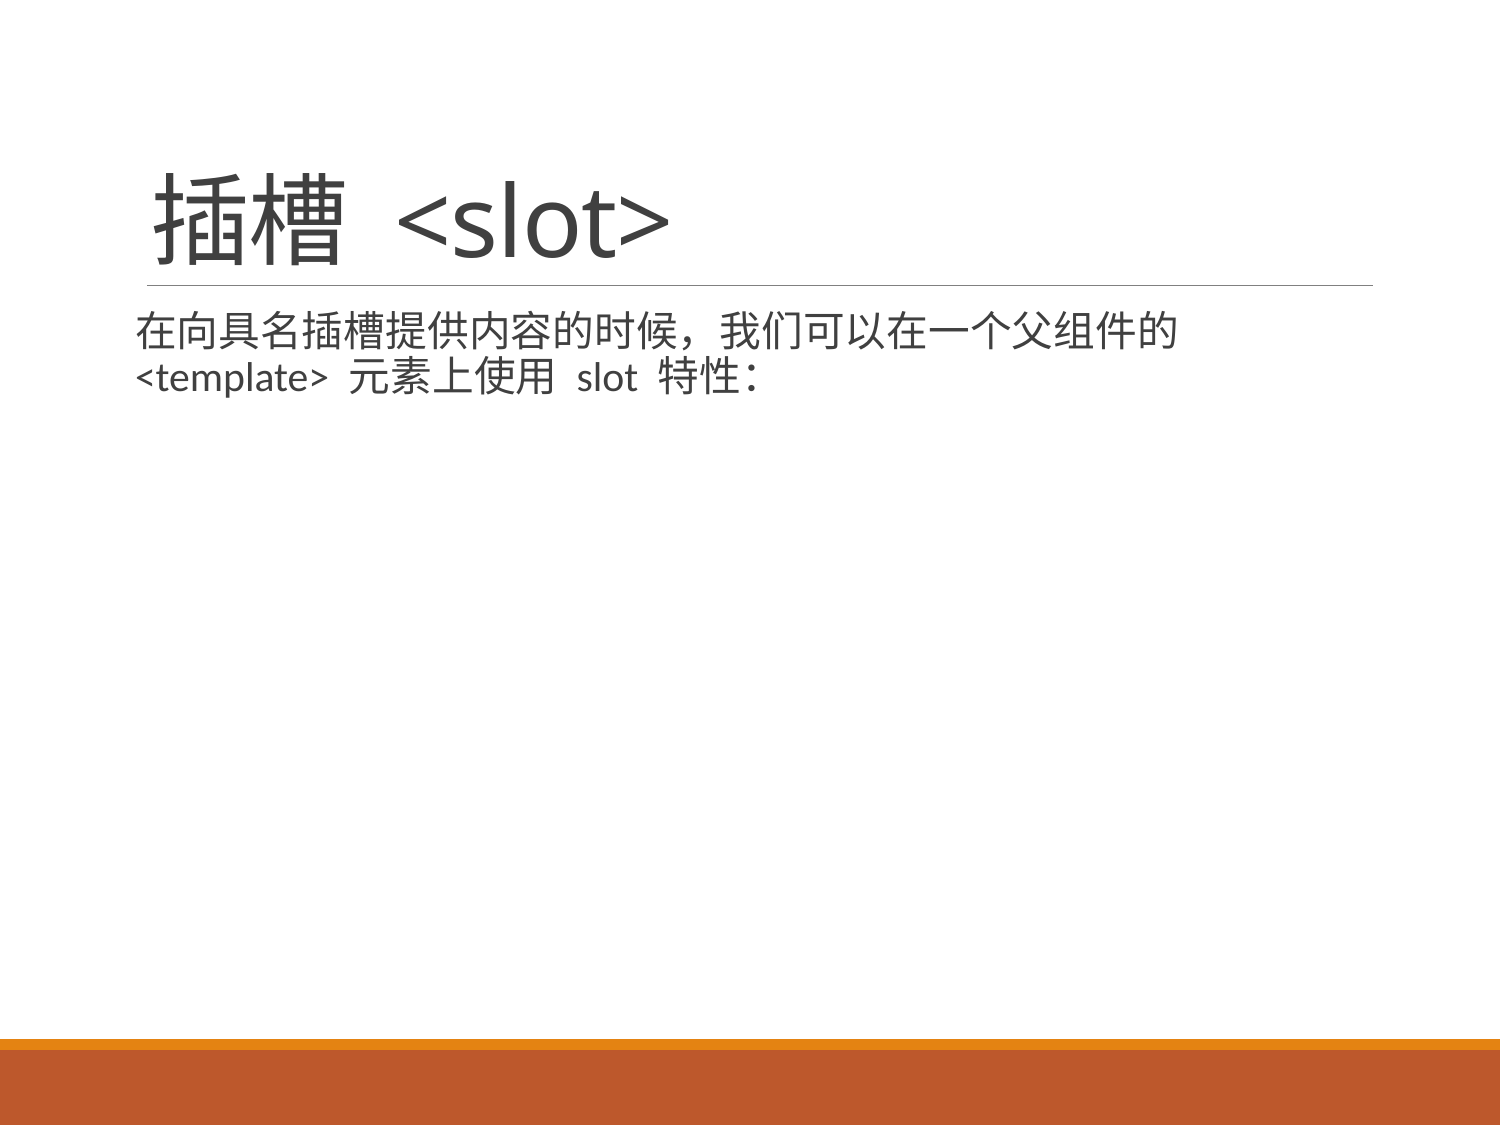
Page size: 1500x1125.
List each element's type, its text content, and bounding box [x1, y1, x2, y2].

list 在向具名插槽提供内容的时候，我们可以在一个父组件的 <template> 元素上使用 slot 特性： [135, 302, 1373, 963]
title 插槽 <slot> [135, 47, 1373, 285]
